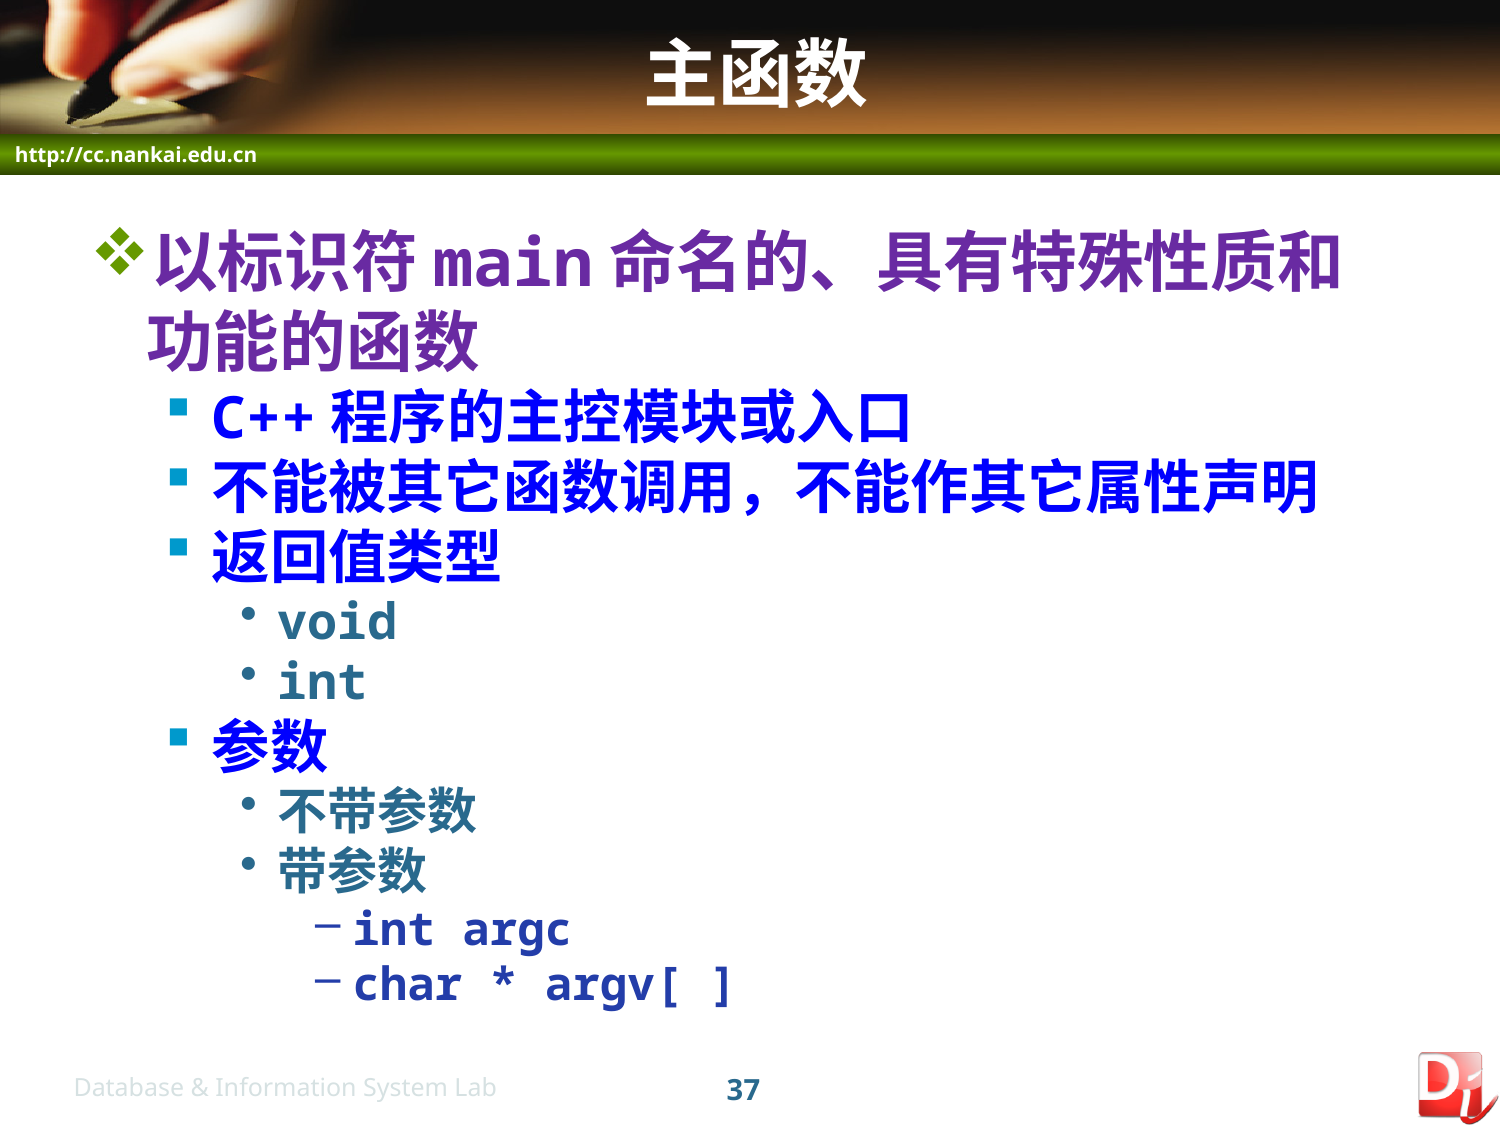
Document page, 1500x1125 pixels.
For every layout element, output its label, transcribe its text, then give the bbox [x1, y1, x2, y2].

picture [1417, 1052, 1500, 1125]
list 以标识符main命名的、具有特殊性质和功能的函数 C++程序的主控模块或入口 不能被其它函数调用，不能作其它属性声明 返回值类型 void int 参数 不带参数 带参数 int argc char * argv[ ] [74, 212, 1413, 1048]
picture [0, 0, 1500, 134]
footer Database & Information System Lab [58, 1064, 598, 1114]
title 主函数 [74, 24, 1438, 118]
slide_number 37 [607, 1063, 880, 1112]
